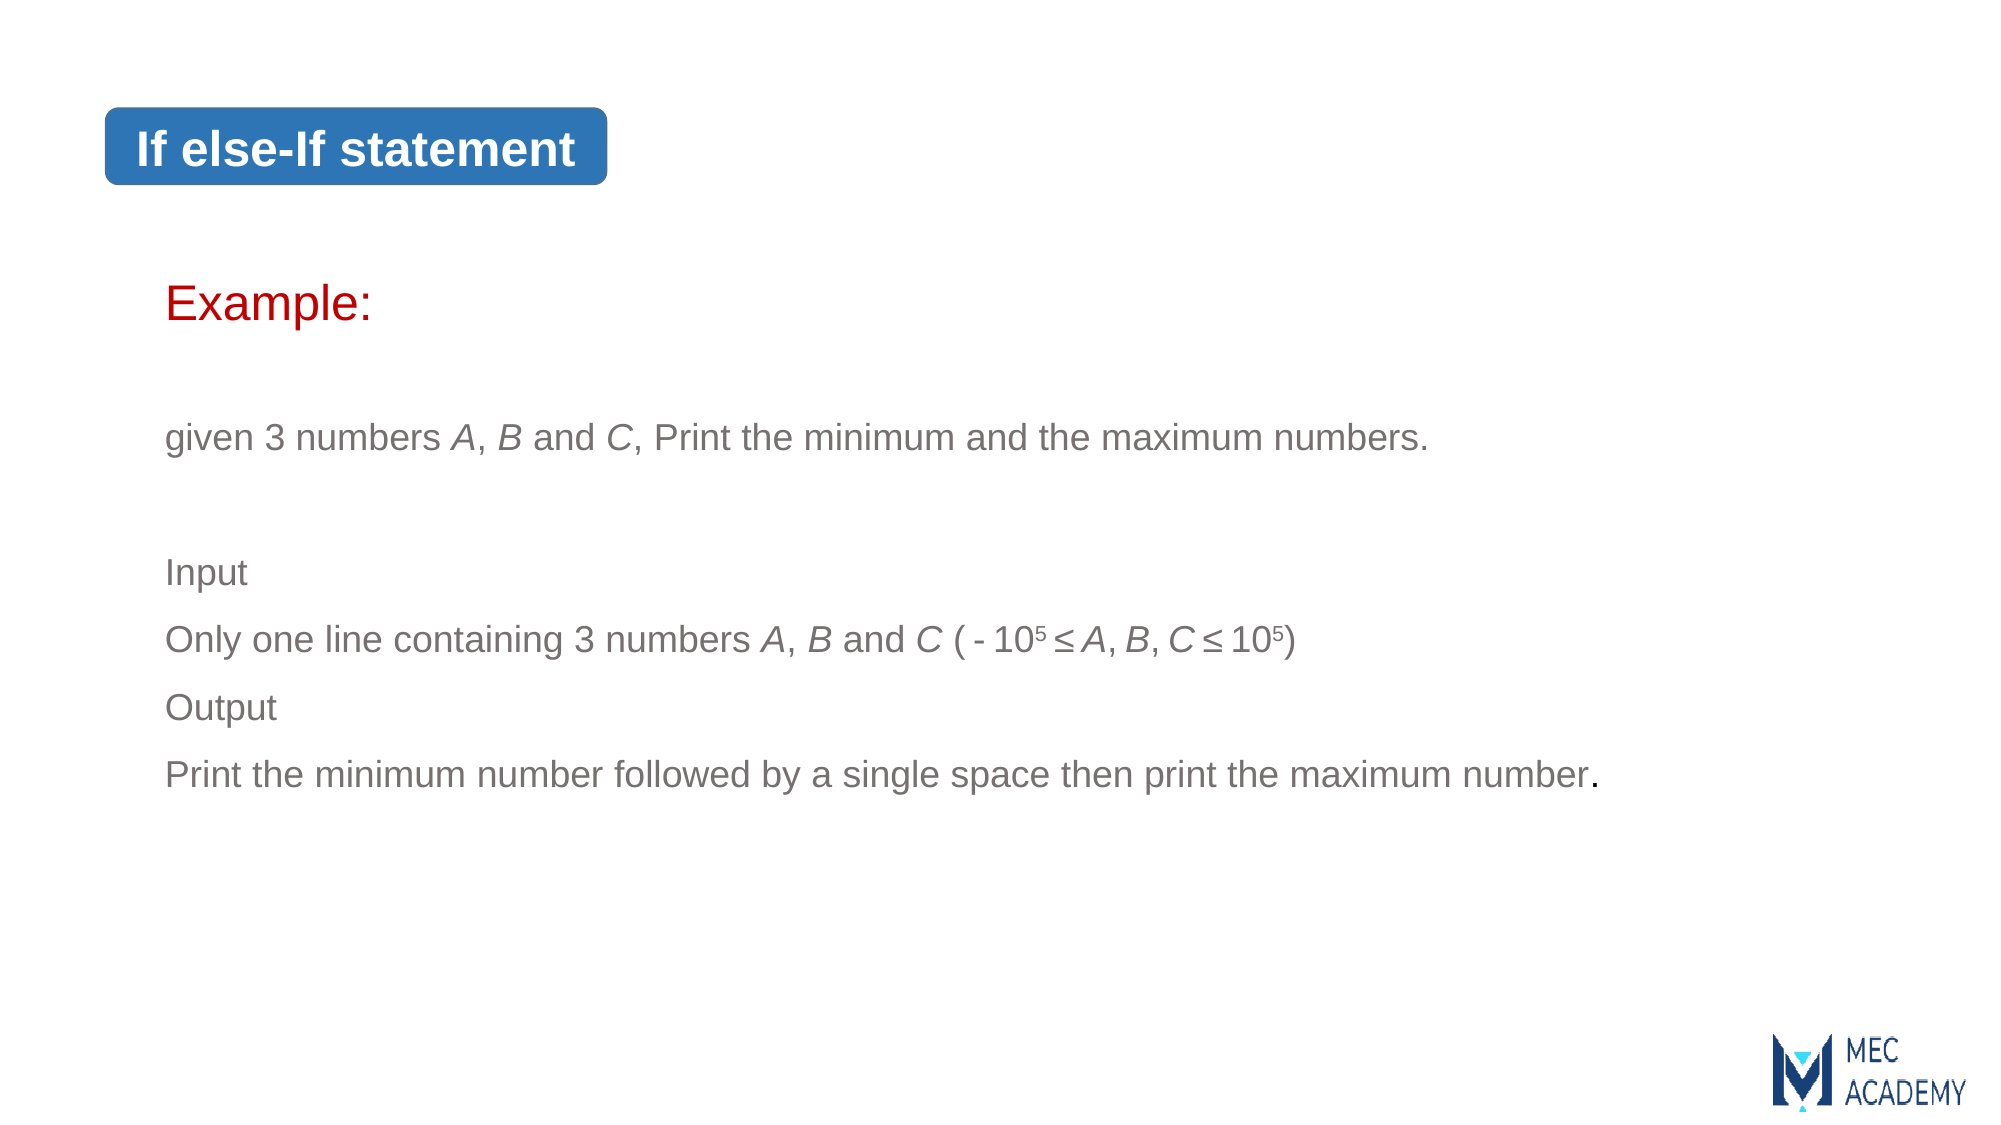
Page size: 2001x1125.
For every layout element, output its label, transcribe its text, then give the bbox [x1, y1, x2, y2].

text_box If else-If statement [105, 108, 607, 185]
text_box Example: given 3 numbers A, B and C, Print the minimum and the maximum numbers. Input Only one line containing 3 numbers A, B and C ( - 105 ≤ A, B, C ≤ 105) Output Print the minimum number followed by a single space then print the maximum number. [149, 262, 1981, 863]
picture [1773, 1034, 1966, 1112]
